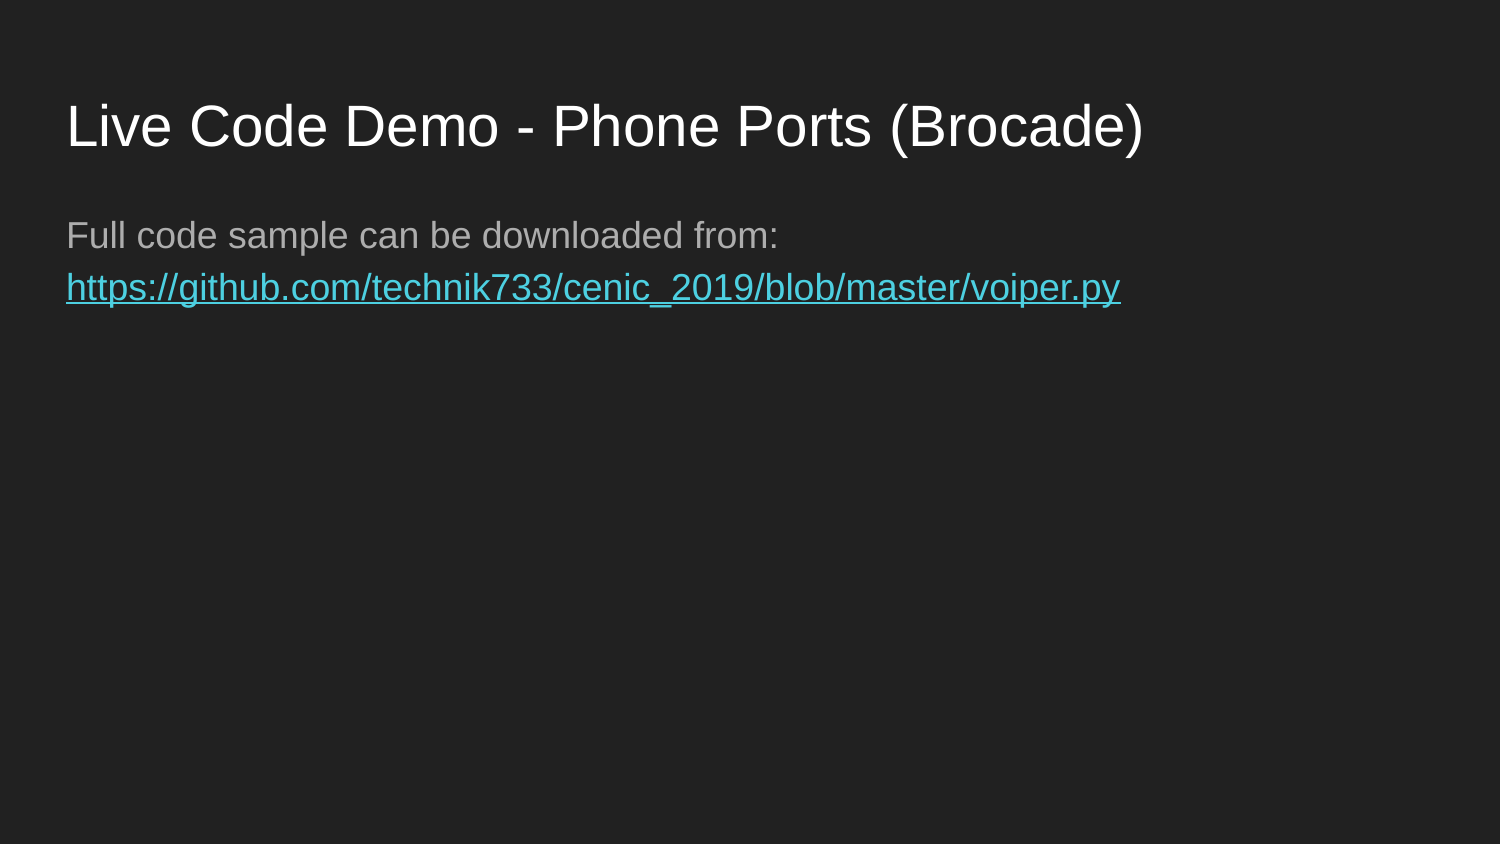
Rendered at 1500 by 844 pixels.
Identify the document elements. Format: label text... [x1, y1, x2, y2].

list Full code sample can be downloaded from: https://github.com/technik733/cenic_2019/blob/master/voiper.py [51, 189, 1449, 750]
title Live Code Demo - Phone Ports (Brocade) [51, 72, 1449, 167]
